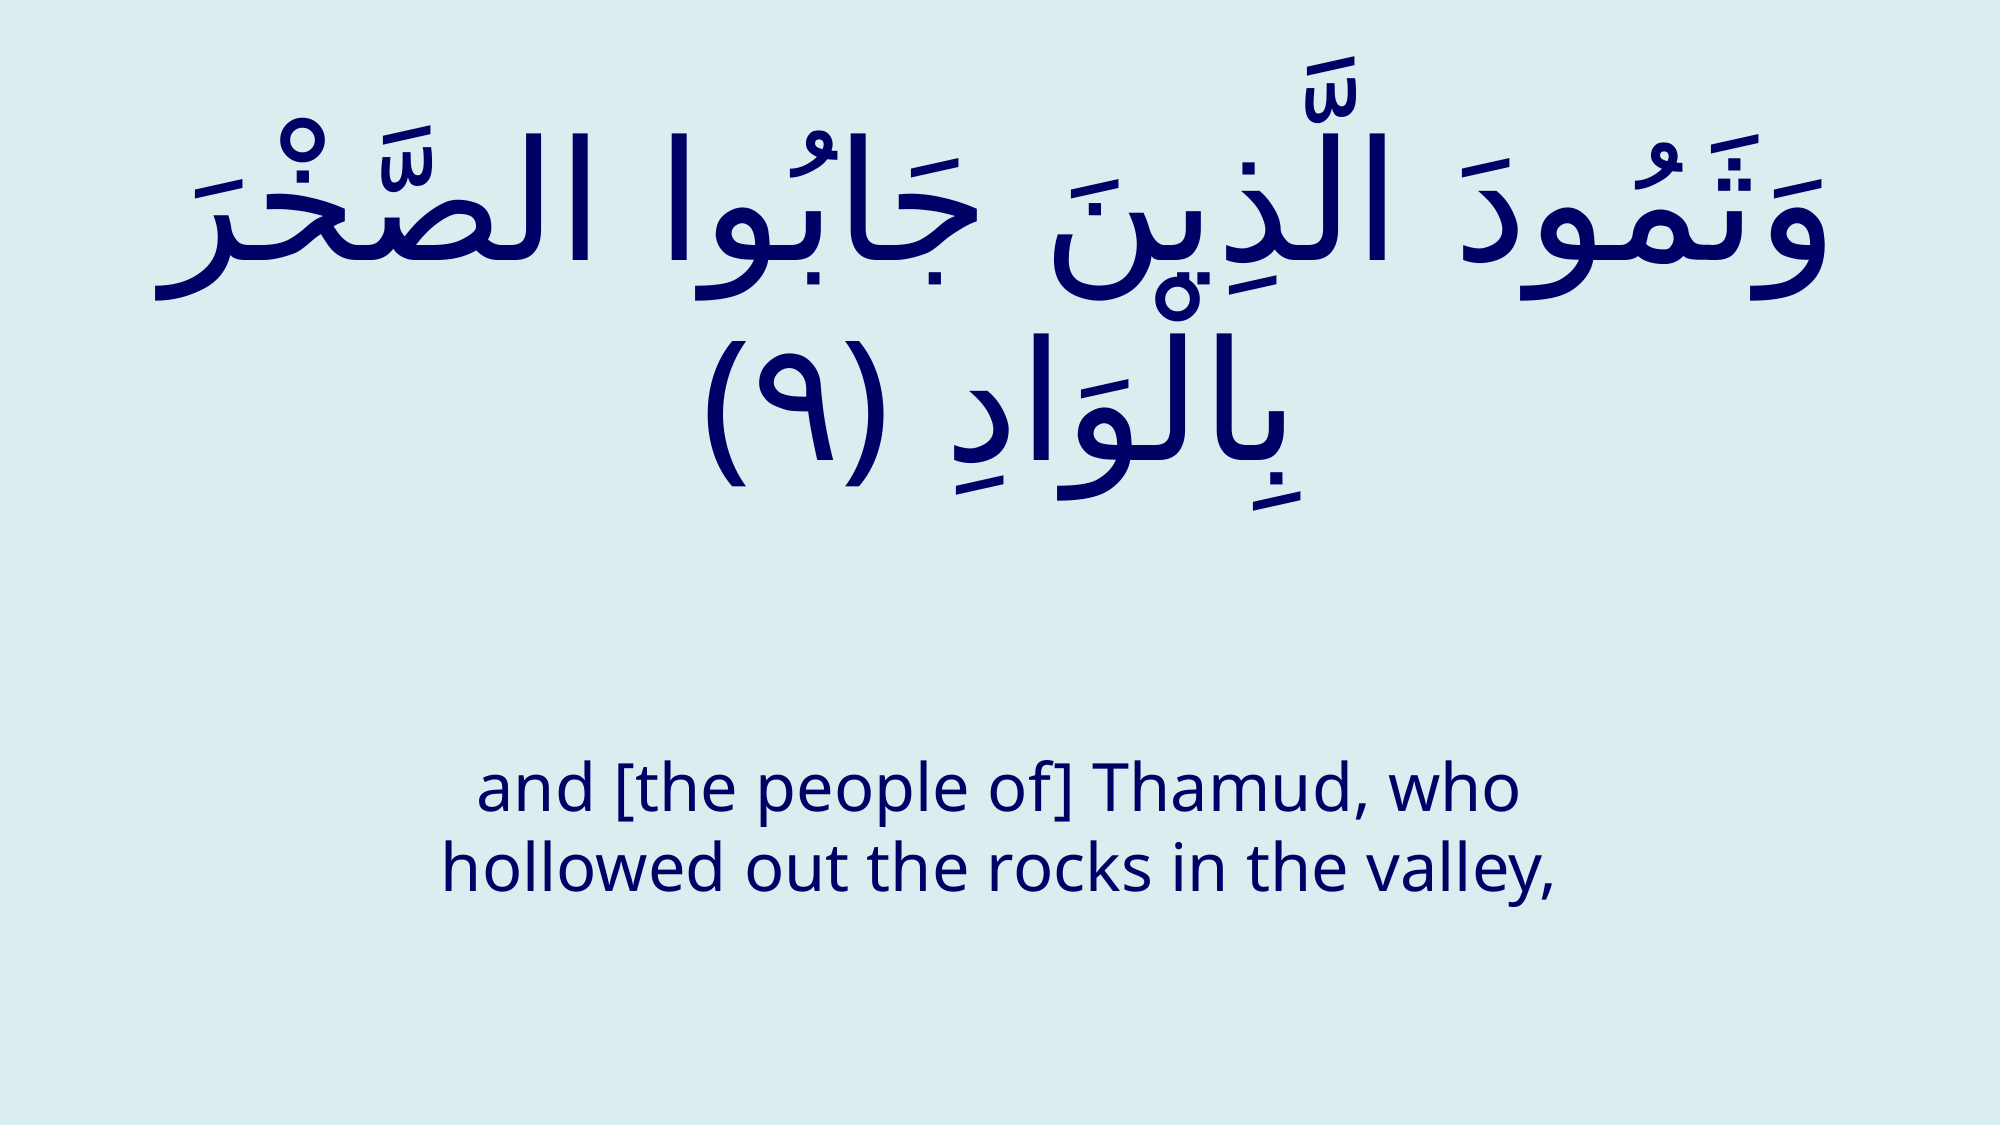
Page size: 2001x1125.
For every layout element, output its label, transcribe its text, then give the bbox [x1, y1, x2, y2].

title وَثَمُودَ الَّذِينَ جَابُوا الصَّخْرَ بِالْوَادِ ‎﴿٩﴾ [0, 200, 2000, 388]
list and [the people of] Thamud, who hollowed out the rocks in the valley, [356, 737, 1644, 1050]
